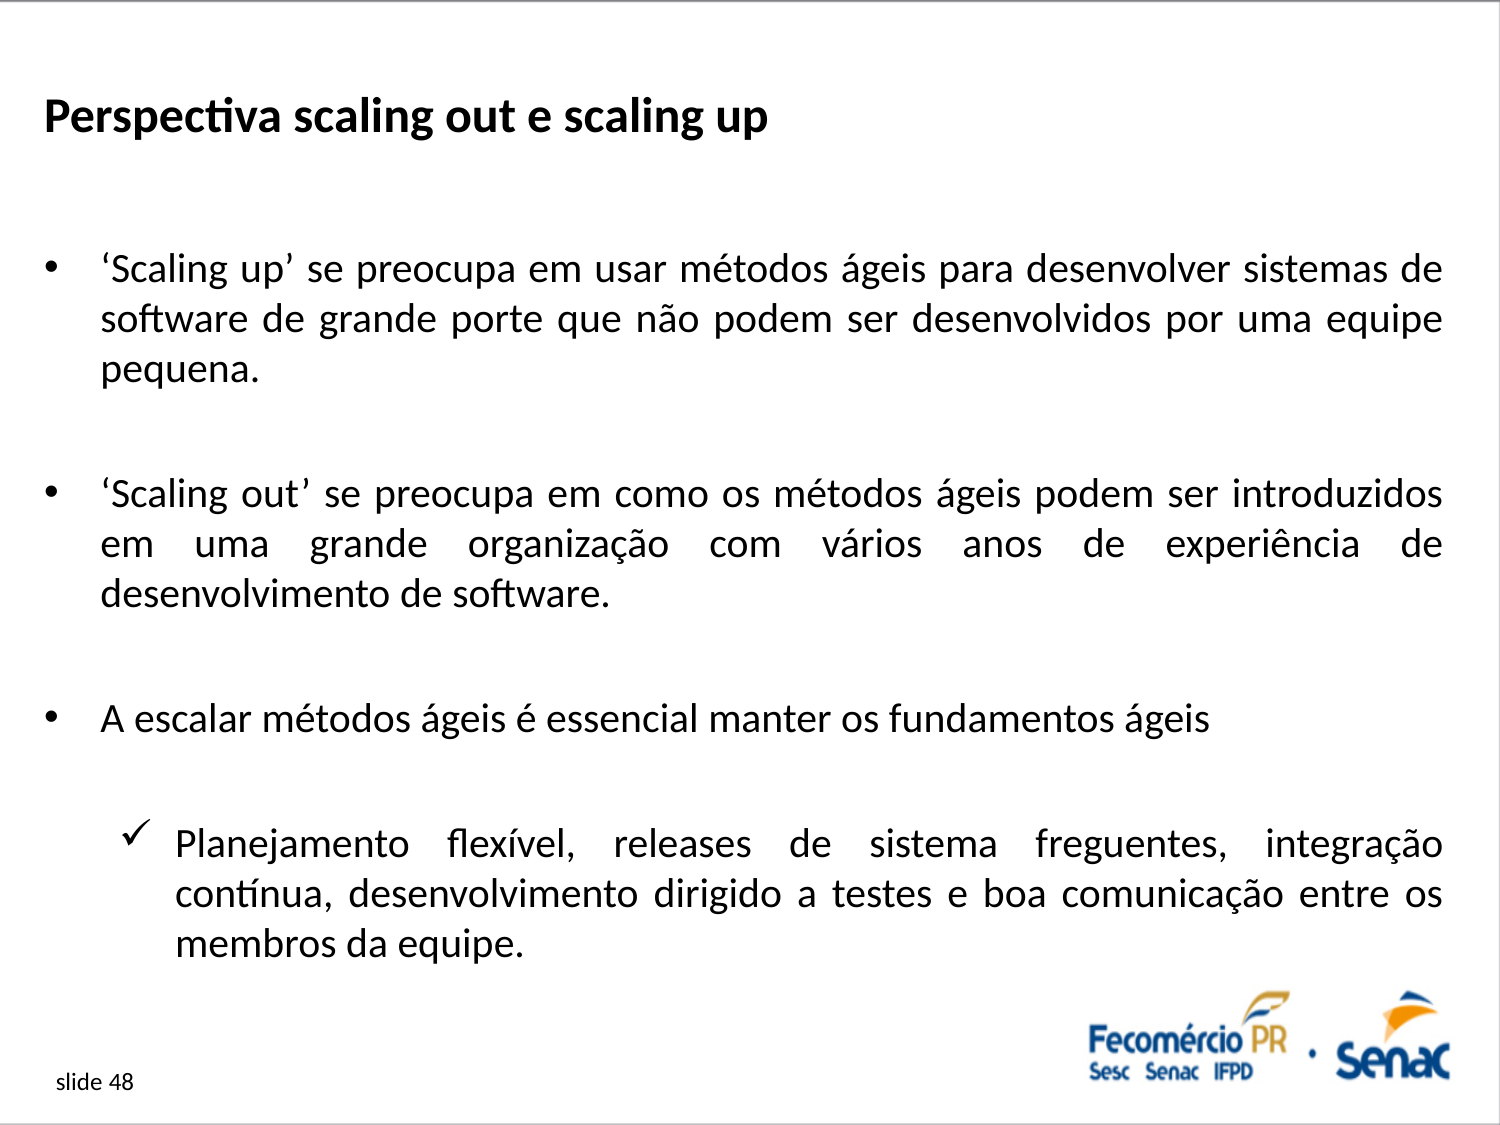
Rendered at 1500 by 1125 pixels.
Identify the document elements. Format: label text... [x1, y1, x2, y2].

text_box ‘Scaling up’ se preocupa em usar métodos ágeis para desenvolver sistemas de software de grande porte que não podem ser desenvolvidos por uma equipe pequena. ‘Scaling out’ se preocupa em como os métodos ágeis podem ser introduzidos em uma grande organização com vários anos de experiência de desenvolvimento de software. A escalar métodos ágeis é essencial manter os fundamentos ágeis Planejamento flexível, releases de sistema freguentes, integração contínua, desenvolvimento dirigido a testes e boa comunicação entre os membros da equipe. [29, 233, 1459, 976]
picture [0, 0, 1500, 1125]
title Perspectiva scaling out e scaling up [29, 19, 1226, 207]
